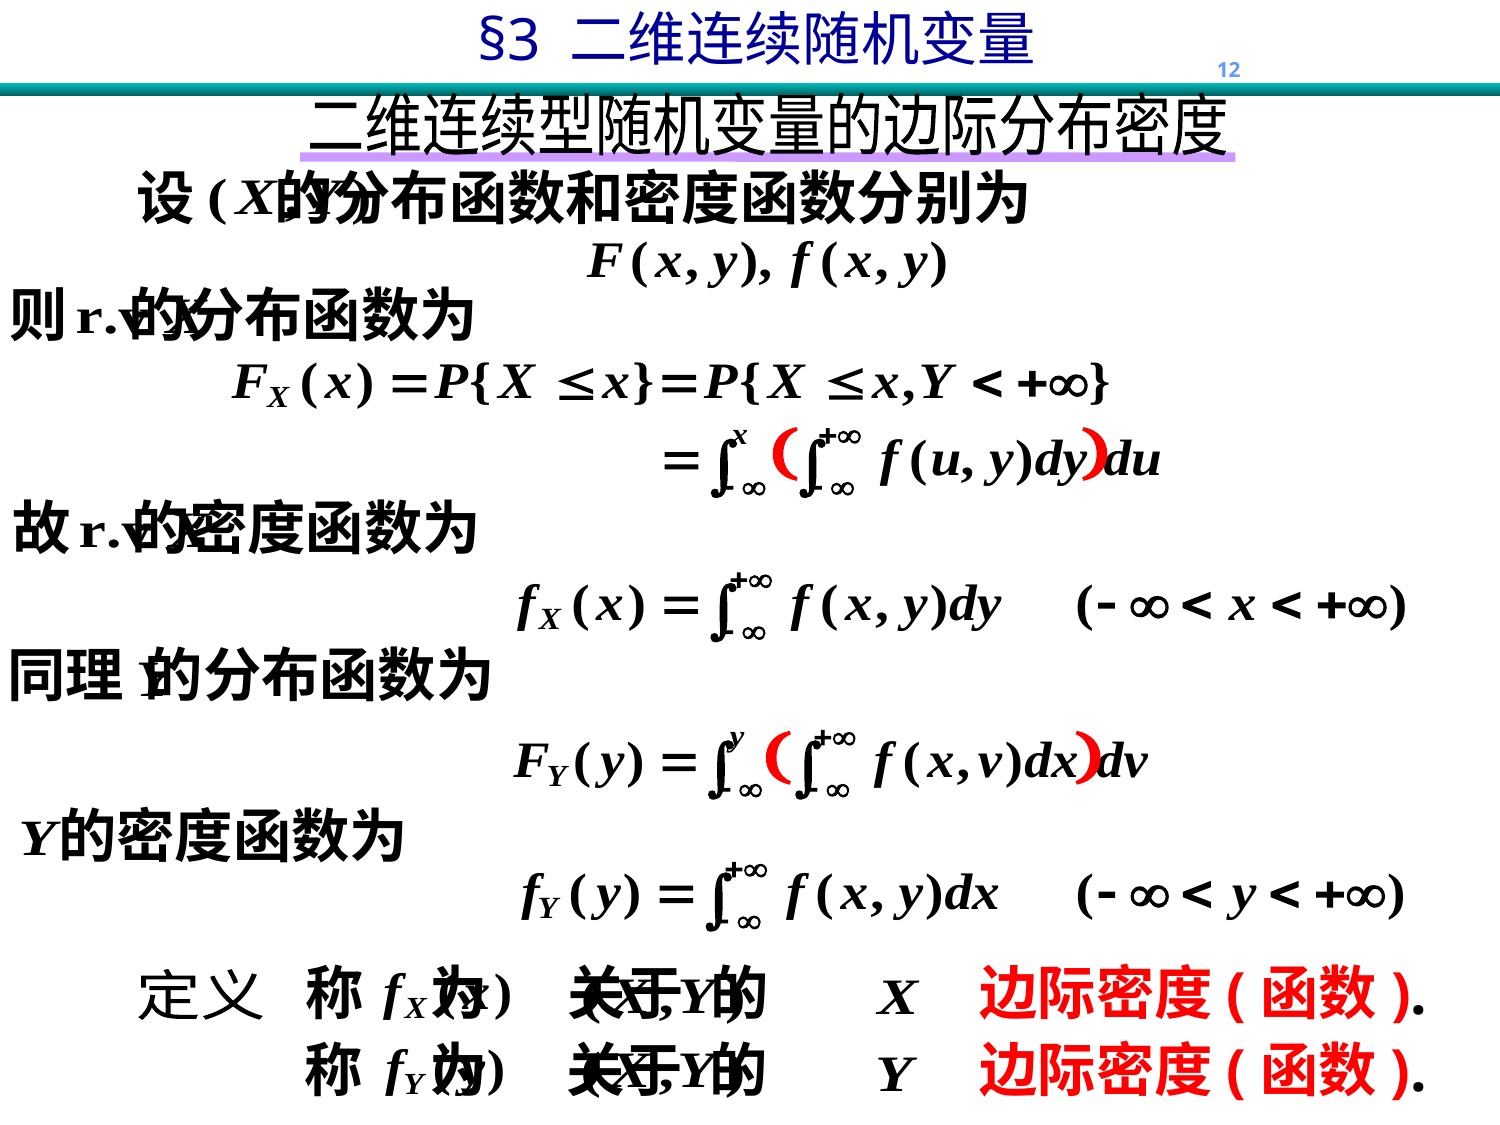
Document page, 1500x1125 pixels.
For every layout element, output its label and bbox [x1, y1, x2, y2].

text_box [646, 352, 1123, 409]
text_box [576, 249, 959, 304]
text_box [0, 630, 642, 717]
text_box [290, 948, 1451, 1024]
text_box [648, 409, 1176, 512]
text_box [289, 1024, 1451, 1114]
text_box [502, 710, 1162, 814]
text_box [496, 553, 1421, 657]
text_box [760, 417, 1116, 506]
text_box [221, 347, 664, 425]
text_box [0, 483, 647, 570]
text_box [12, 791, 524, 877]
text_box [121, 153, 1222, 241]
text_box [299, 91, 1236, 158]
text_box [500, 842, 1420, 946]
text_box [0, 270, 644, 357]
